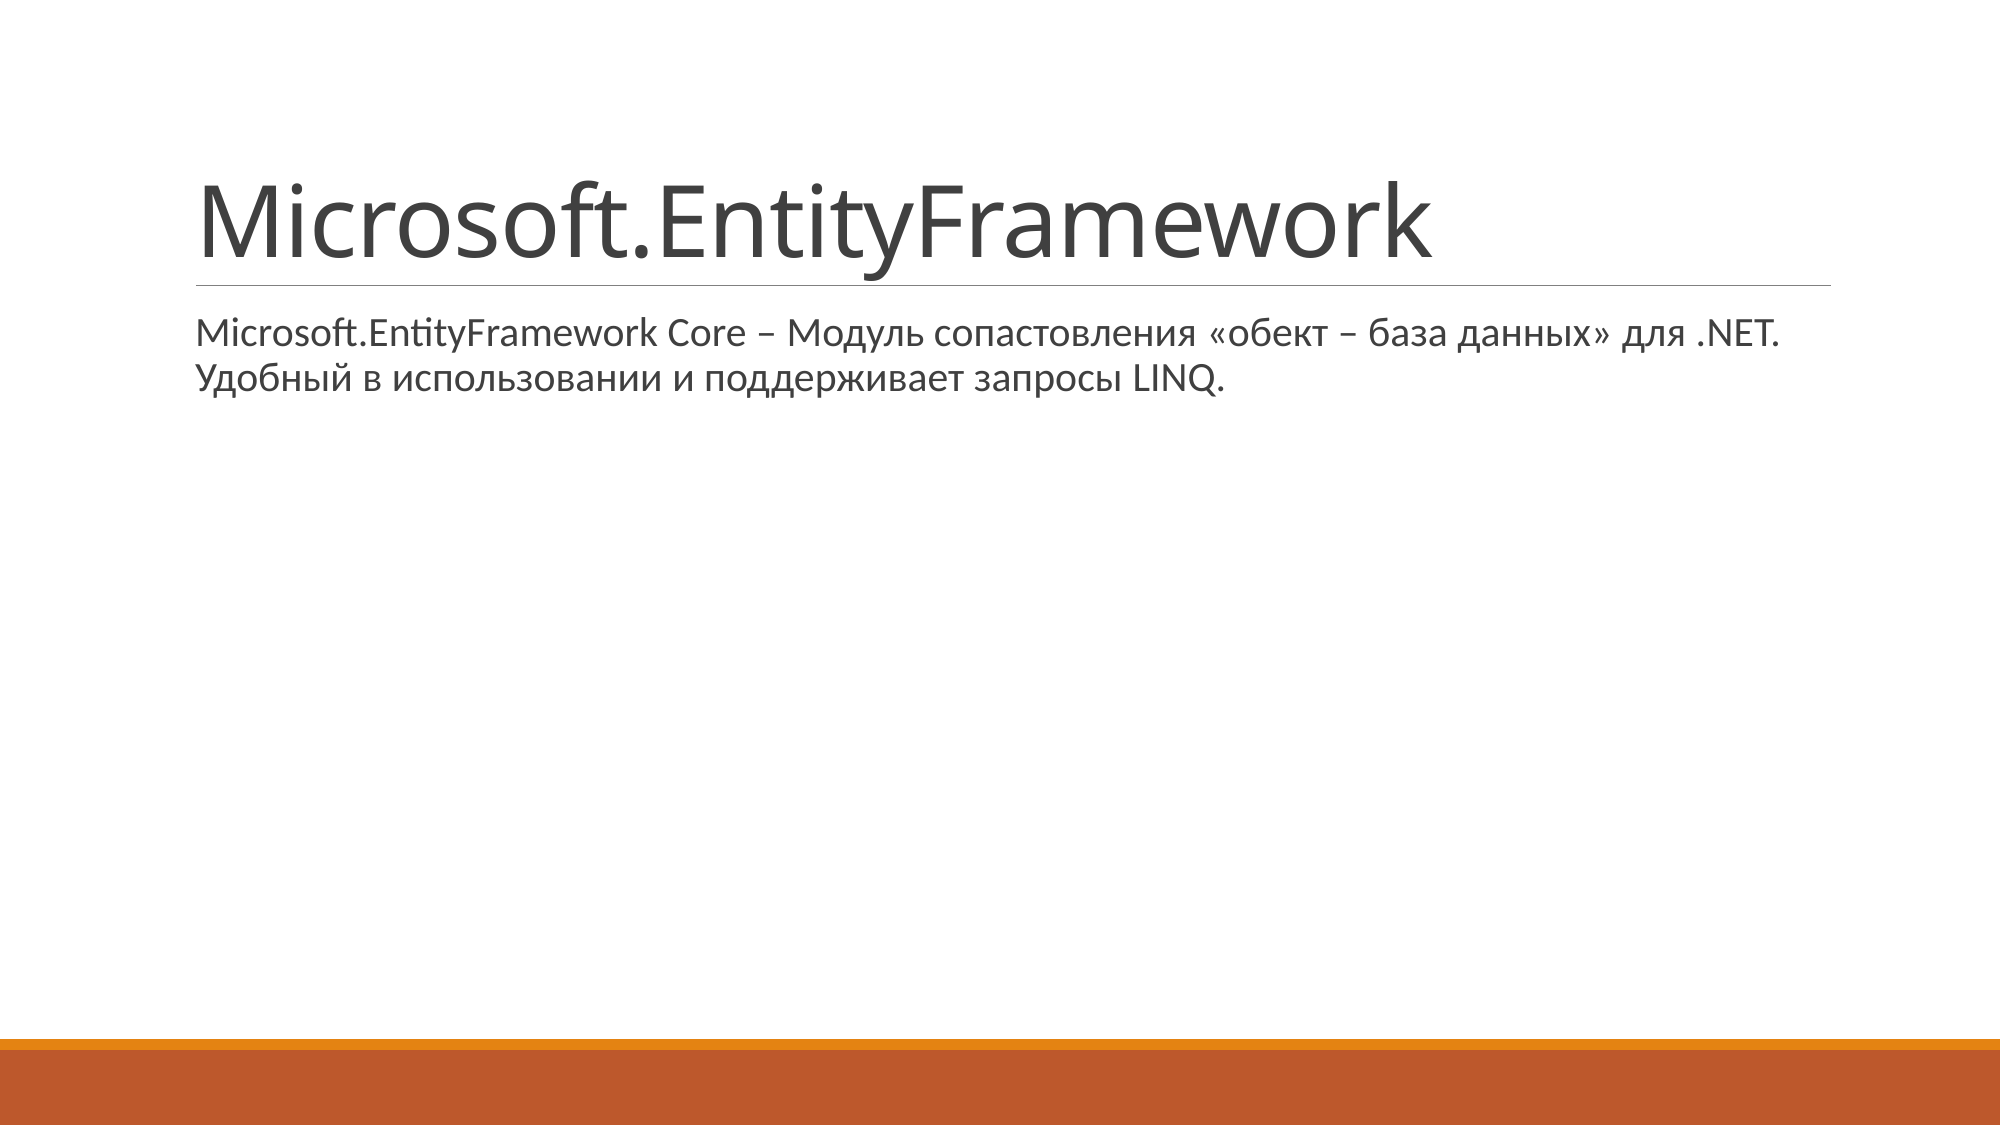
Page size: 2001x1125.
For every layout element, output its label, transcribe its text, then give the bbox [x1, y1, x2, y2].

title Microsoft.EntityFramework [180, 47, 1830, 285]
list Microsoft.EntityFramework Core – Модуль сопастовления «обект – база данных» для .NET. Удобный в использовании и поддерживает запросы LINQ. [180, 302, 1830, 963]
